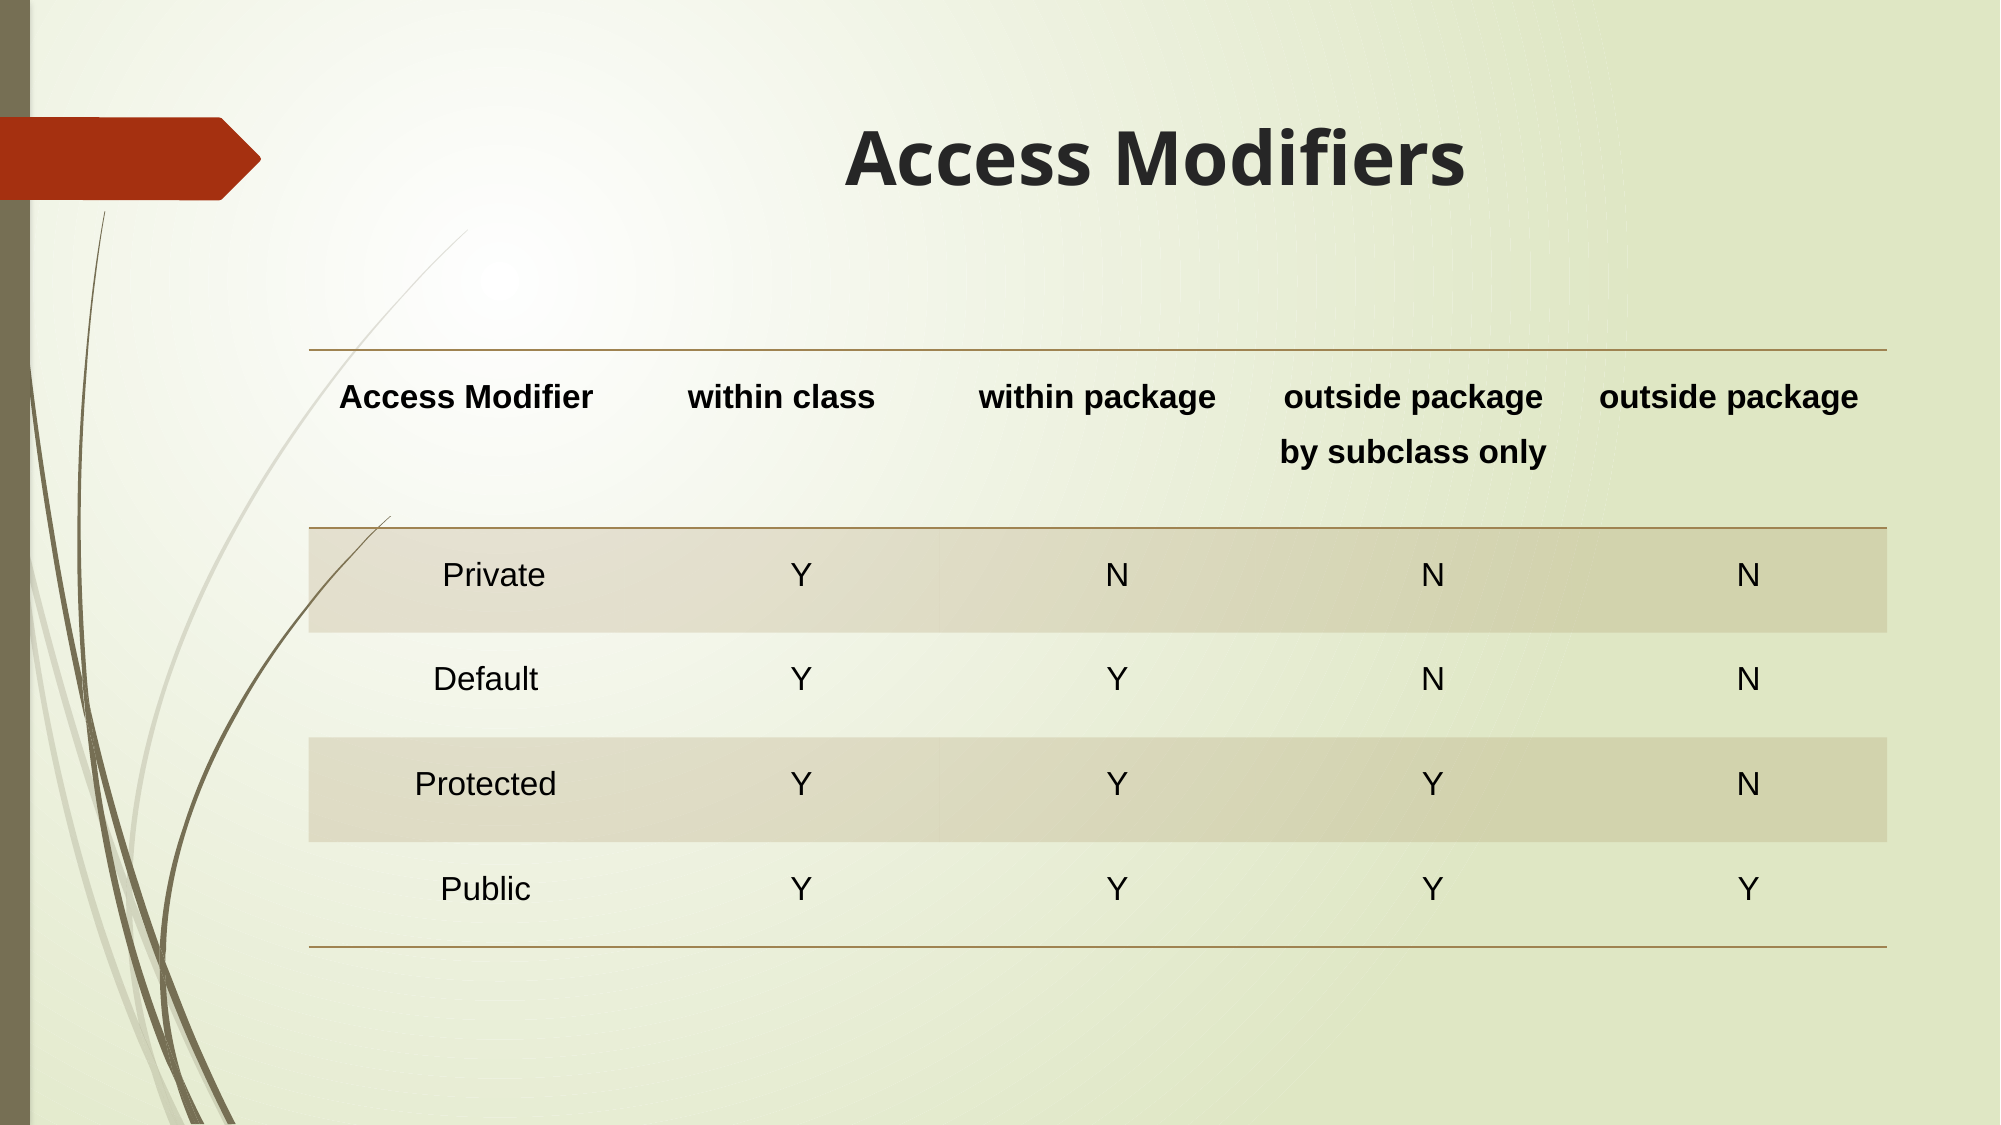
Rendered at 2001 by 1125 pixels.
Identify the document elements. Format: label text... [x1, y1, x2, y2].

table_cell N [1256, 633, 1571, 737]
table_header outside package by subclass only [1256, 351, 1571, 527]
table_cell Y [1256, 842, 1571, 946]
table_cell N [1571, 633, 1887, 737]
title Access Modifiers [425, 102, 1888, 313]
table_header Access Modifier [309, 351, 624, 527]
table_cell Private [309, 529, 624, 633]
table_cell Y [624, 529, 940, 633]
table_cell Y [1256, 737, 1571, 842]
table_cell N [1571, 737, 1887, 842]
table_cell Y [940, 633, 1256, 737]
table_header outside package [1571, 351, 1887, 527]
table_cell Y [624, 842, 940, 946]
table_cell N [1256, 529, 1571, 633]
table_cell Public [309, 842, 624, 946]
table_cell Protected [309, 737, 624, 842]
table_cell Y [624, 633, 940, 737]
table_cell Y [1571, 842, 1887, 946]
table_cell Default [309, 633, 624, 737]
table_cell Y [940, 842, 1256, 946]
table_cell Y [624, 737, 940, 842]
table_cell N [1571, 529, 1887, 633]
table_cell N [940, 529, 1256, 633]
table_cell Y [940, 737, 1256, 842]
table_header within package [940, 351, 1256, 527]
table_header within class [624, 351, 940, 527]
